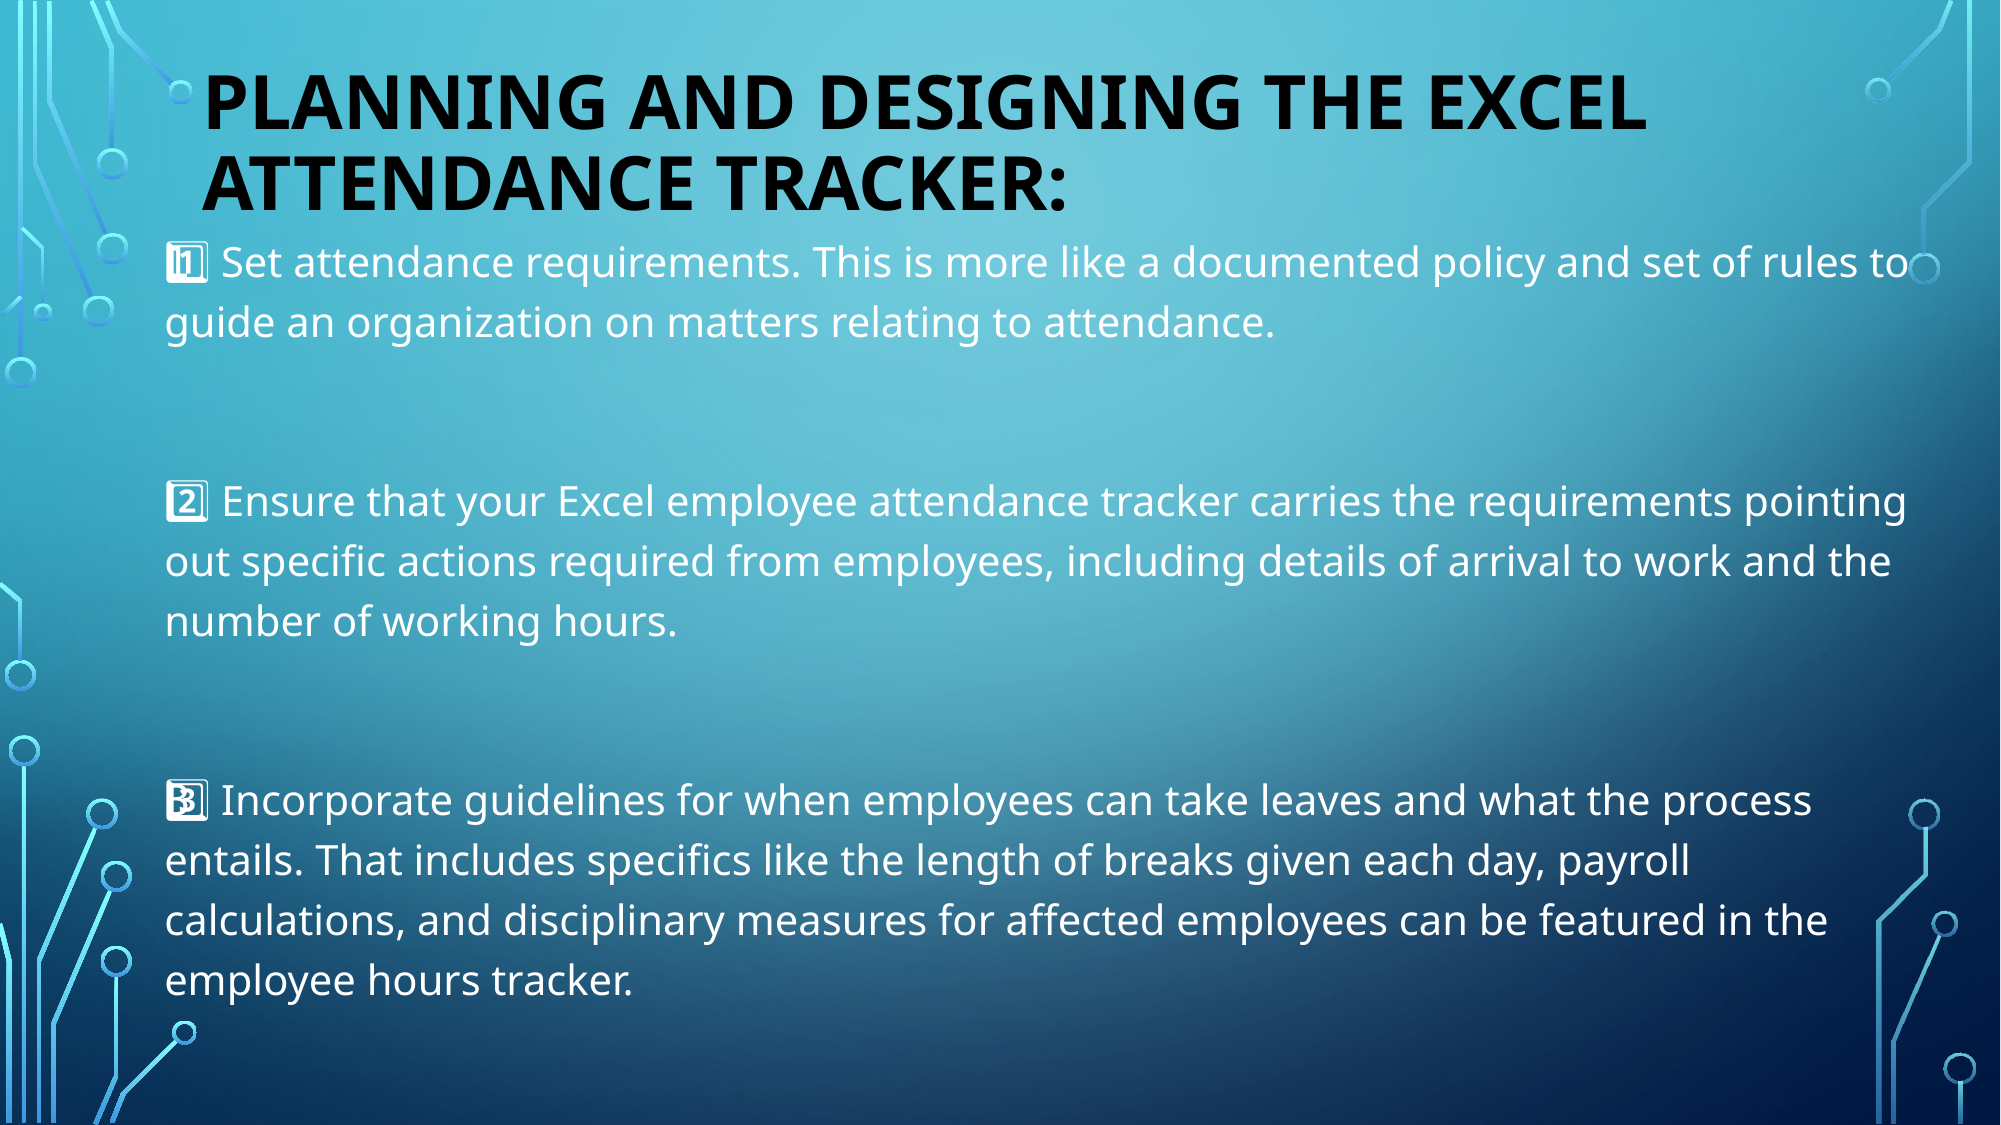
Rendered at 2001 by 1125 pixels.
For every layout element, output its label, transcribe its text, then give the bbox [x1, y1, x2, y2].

list 1️⃣ Set attendance requirements. This is more like a documented policy and set of rules to guide an organization on matters relating to attendance. 2️⃣ Ensure that your Excel employee attendance tracker carries the requirements pointing out specific actions required from employees, including details of arrival to work and the number of working hours. 3️⃣ Incorporate guidelines for when employees can take leaves and what the process entails. That includes specifics like the length of breaks given each day, payroll calculations, and disciplinary measures for affected employees can be featured in the employee hours tracker. 4️⃣ With the attendance requirements for your Excel employee tracker determined, implement a tracker structure and layout. Thankfully, Excel has a structure of different spreadsheets. Apart from linking them, each sheet is structured with columns and rows. [149, 218, 1929, 1125]
title Planning and Designing the Excel Attendance Tracker: [187, 24, 1813, 218]
